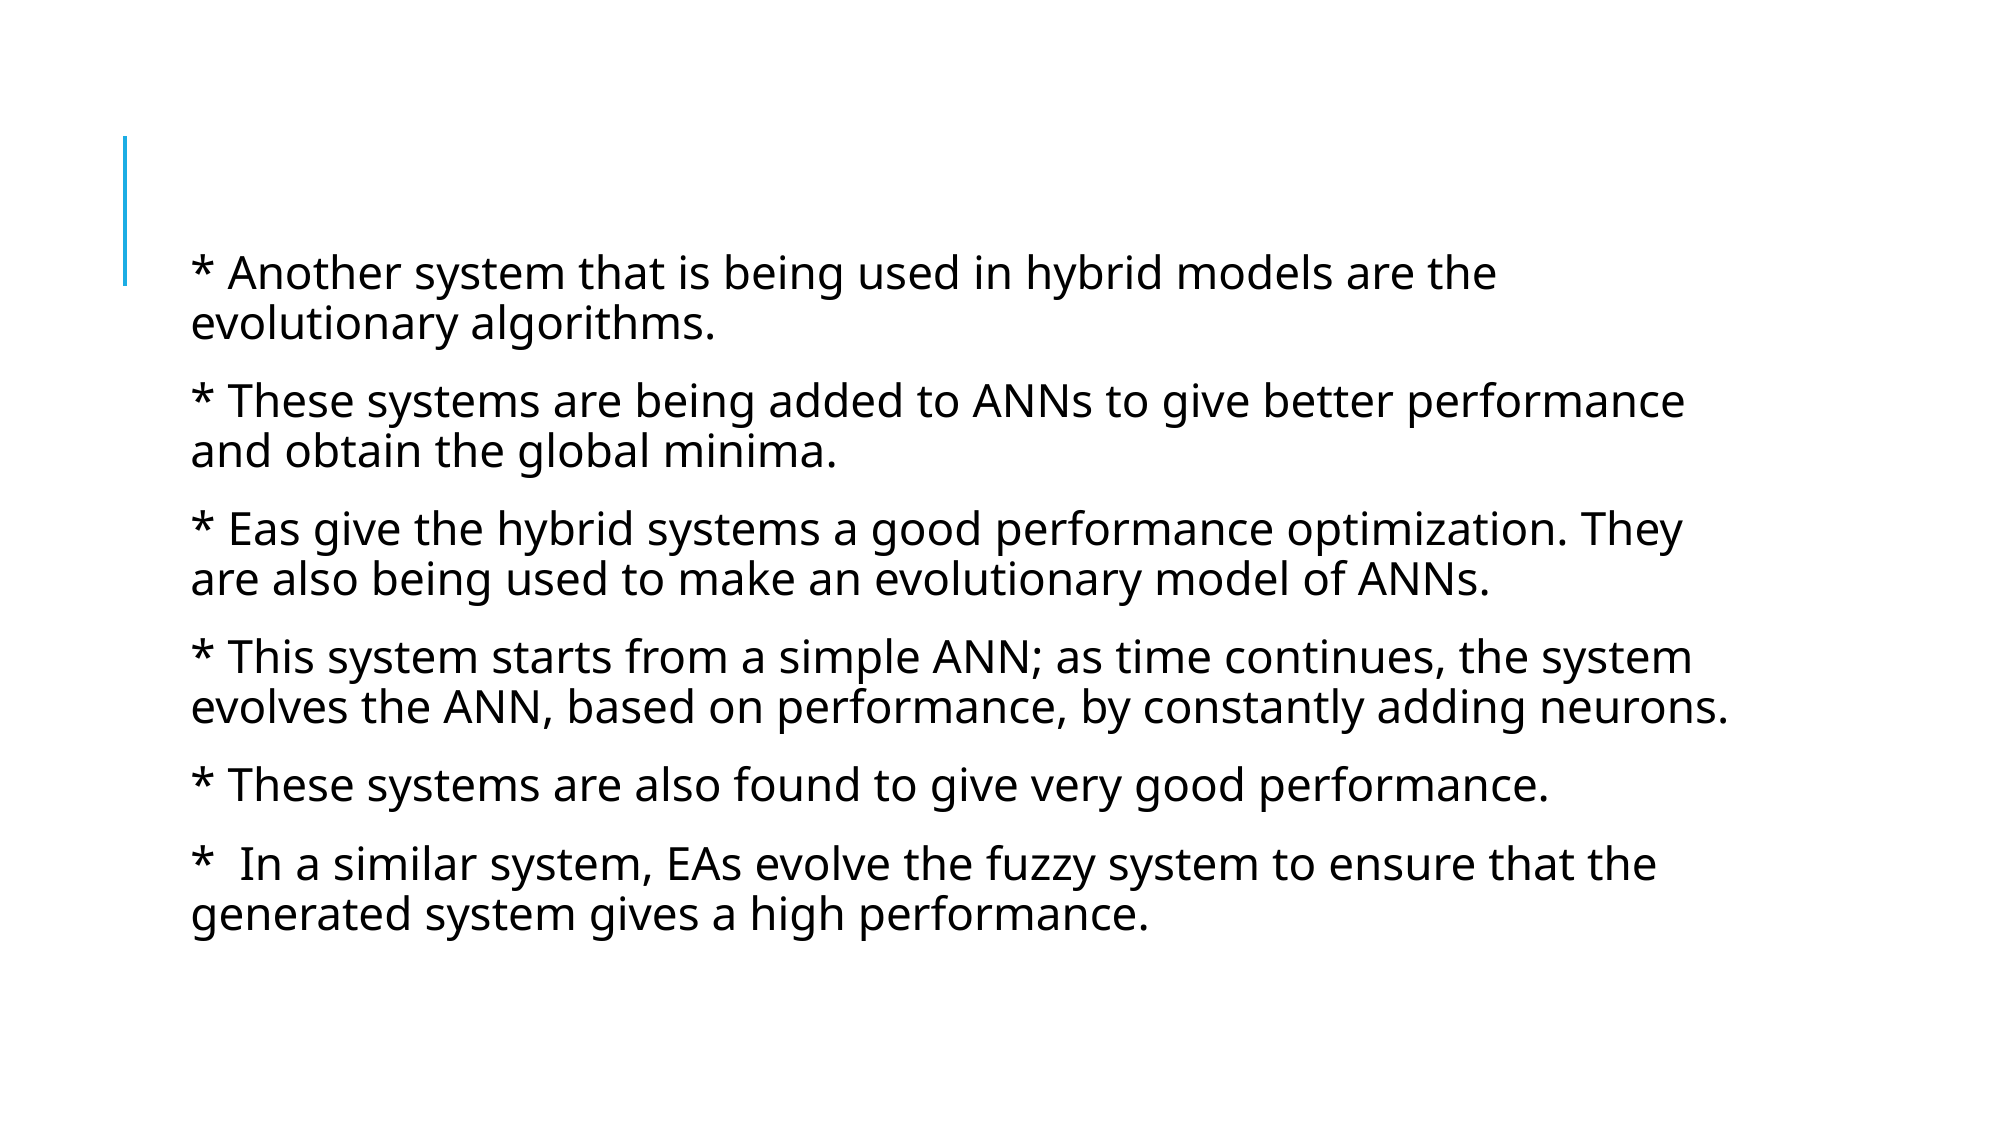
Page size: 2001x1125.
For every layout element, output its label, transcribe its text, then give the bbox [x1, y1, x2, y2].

list * Another system that is being used in hybrid models are the evolutionary algorithms. * These systems are being added to ANNs to give better performance and obtain the global minima. * Eas give the hybrid systems a good performance optimization. They are also being used to make an evolutionary model of ANNs. * This system starts from a simple ANN; as time continues, the system evolves the ANN, based on performance, by constantly adding neurons. * These systems are also found to give very good performance. * In a similar system, EAs evolve the fuzzy system to ensure that the generated system gives a high performance. [168, 242, 1763, 1035]
